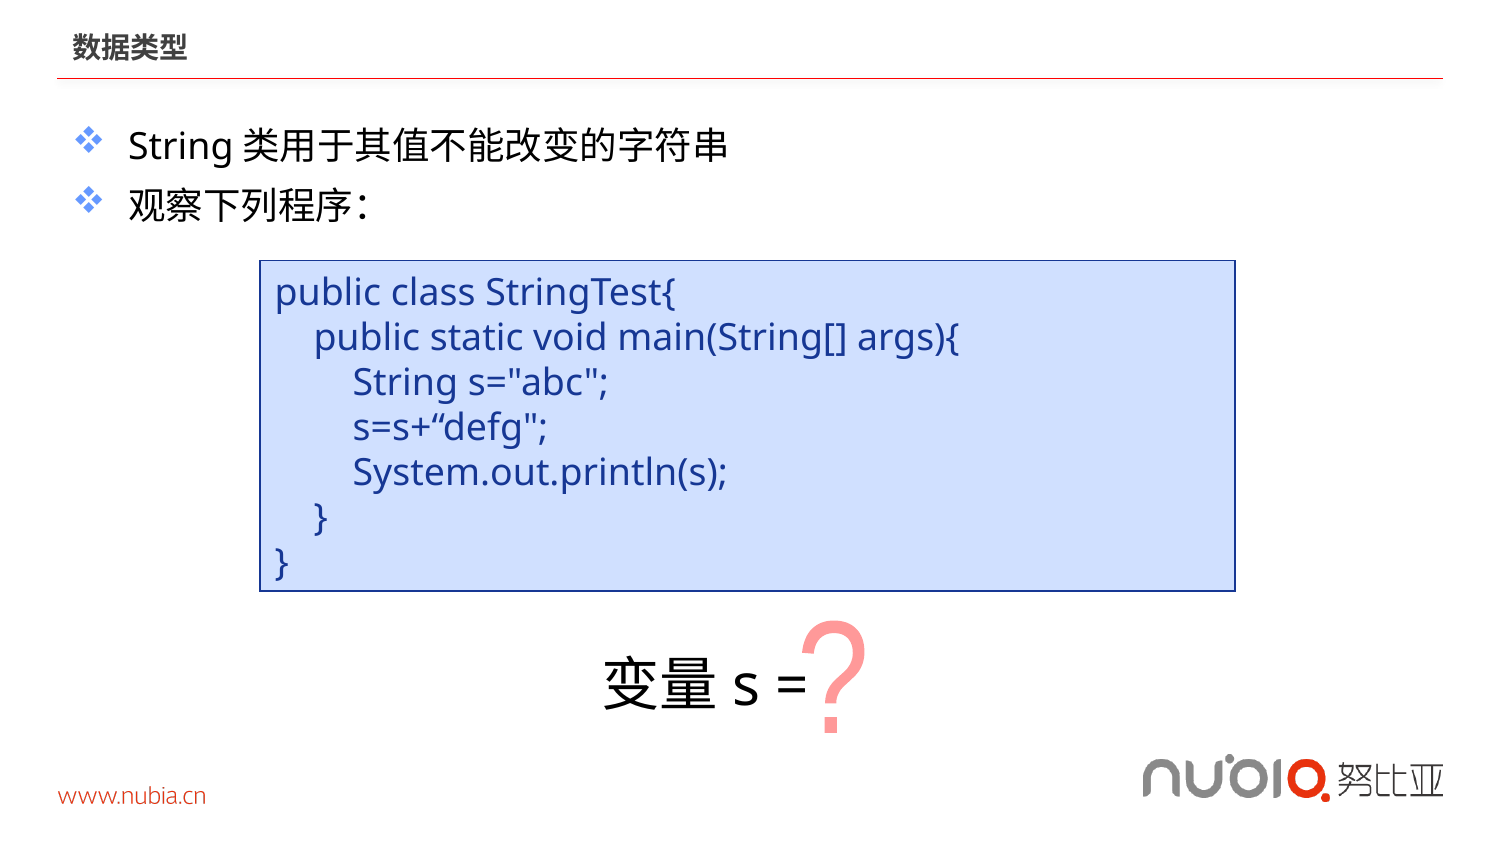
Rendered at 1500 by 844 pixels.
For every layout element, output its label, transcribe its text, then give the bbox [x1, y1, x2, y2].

picture [56, 783, 206, 809]
text_box 变量s = [586, 639, 841, 725]
text_box String类用于其值不能改变的字符串 观察下列程序： [57, 114, 1408, 261]
text_box public class StringTest{ public static void main(String[] args){ String s="abc"; s=s+“defg"; System.out.println(s); } } [259, 260, 1235, 591]
picture [1142, 754, 1444, 802]
text_box 数据类型 [57, 24, 714, 69]
